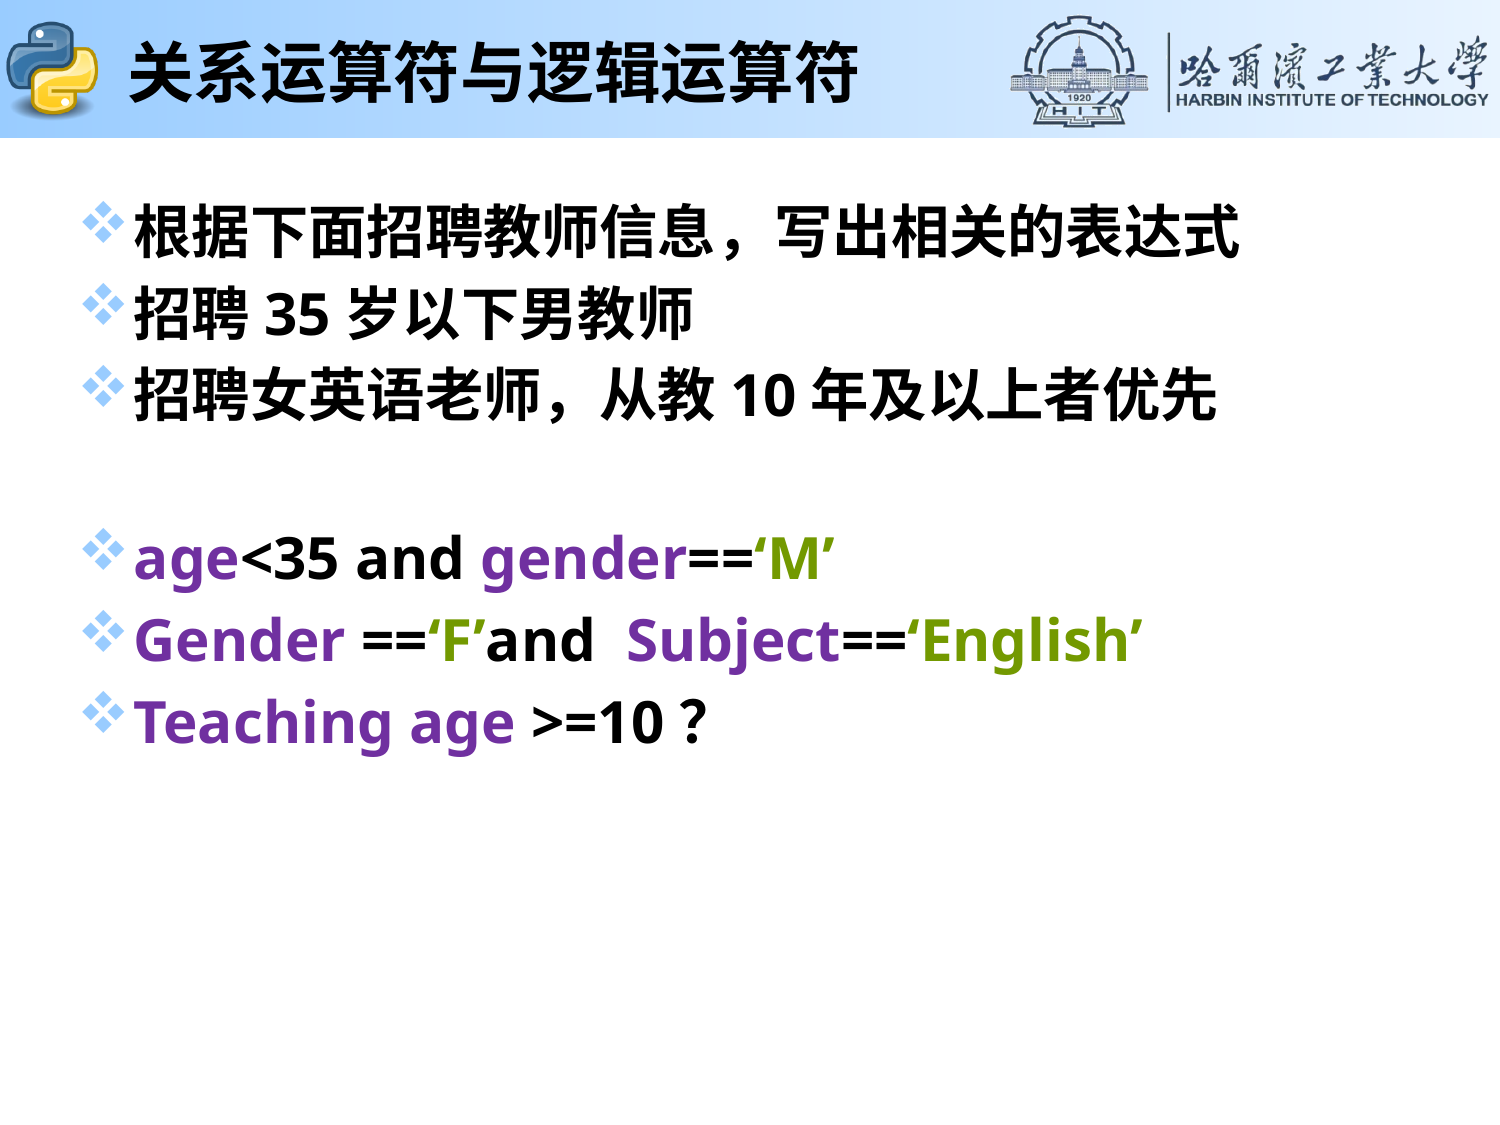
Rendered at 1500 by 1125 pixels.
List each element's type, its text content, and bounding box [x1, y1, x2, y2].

picture [0, 19, 104, 123]
list 根据下面招聘教师信息，写出相关的表达式 招聘35岁以下男教师 招聘女英语老师，从教10年及以上者优先 age<35 and gender==‘M’ Gender ==‘F’and Subject==‘English’ Teaching age >=10？ [62, 187, 1450, 1000]
title 关系运算符与逻辑运算符 [112, 20, 1334, 121]
picture [1000, 4, 1500, 138]
